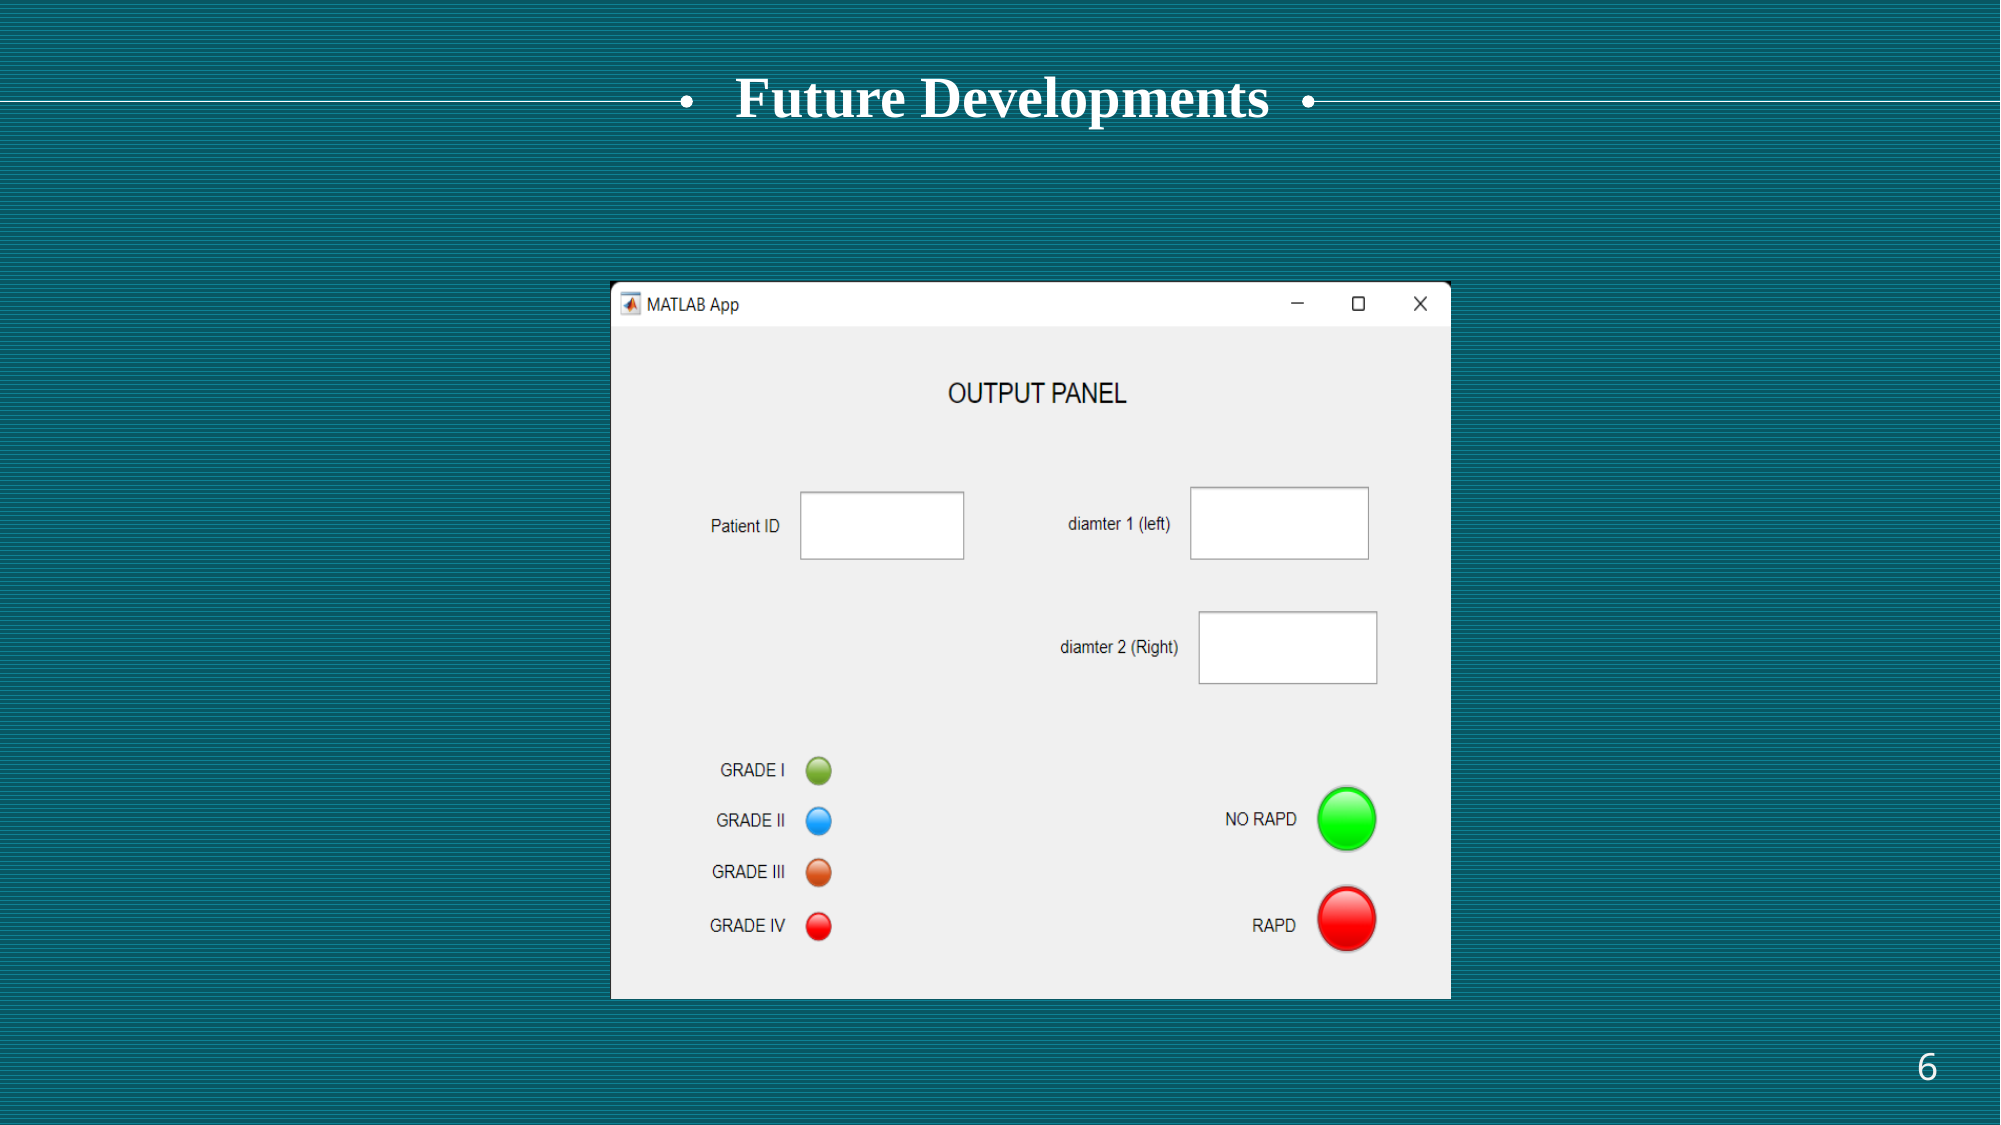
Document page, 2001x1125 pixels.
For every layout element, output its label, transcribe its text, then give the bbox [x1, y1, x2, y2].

picture [610, 281, 1451, 999]
text_box [37, 73, 1963, 207]
text_box [287, 418, 610, 752]
text_box [192, 278, 1451, 418]
text_box Future Developments [720, 51, 1728, 137]
text_box 6 [1902, 1035, 1962, 1096]
